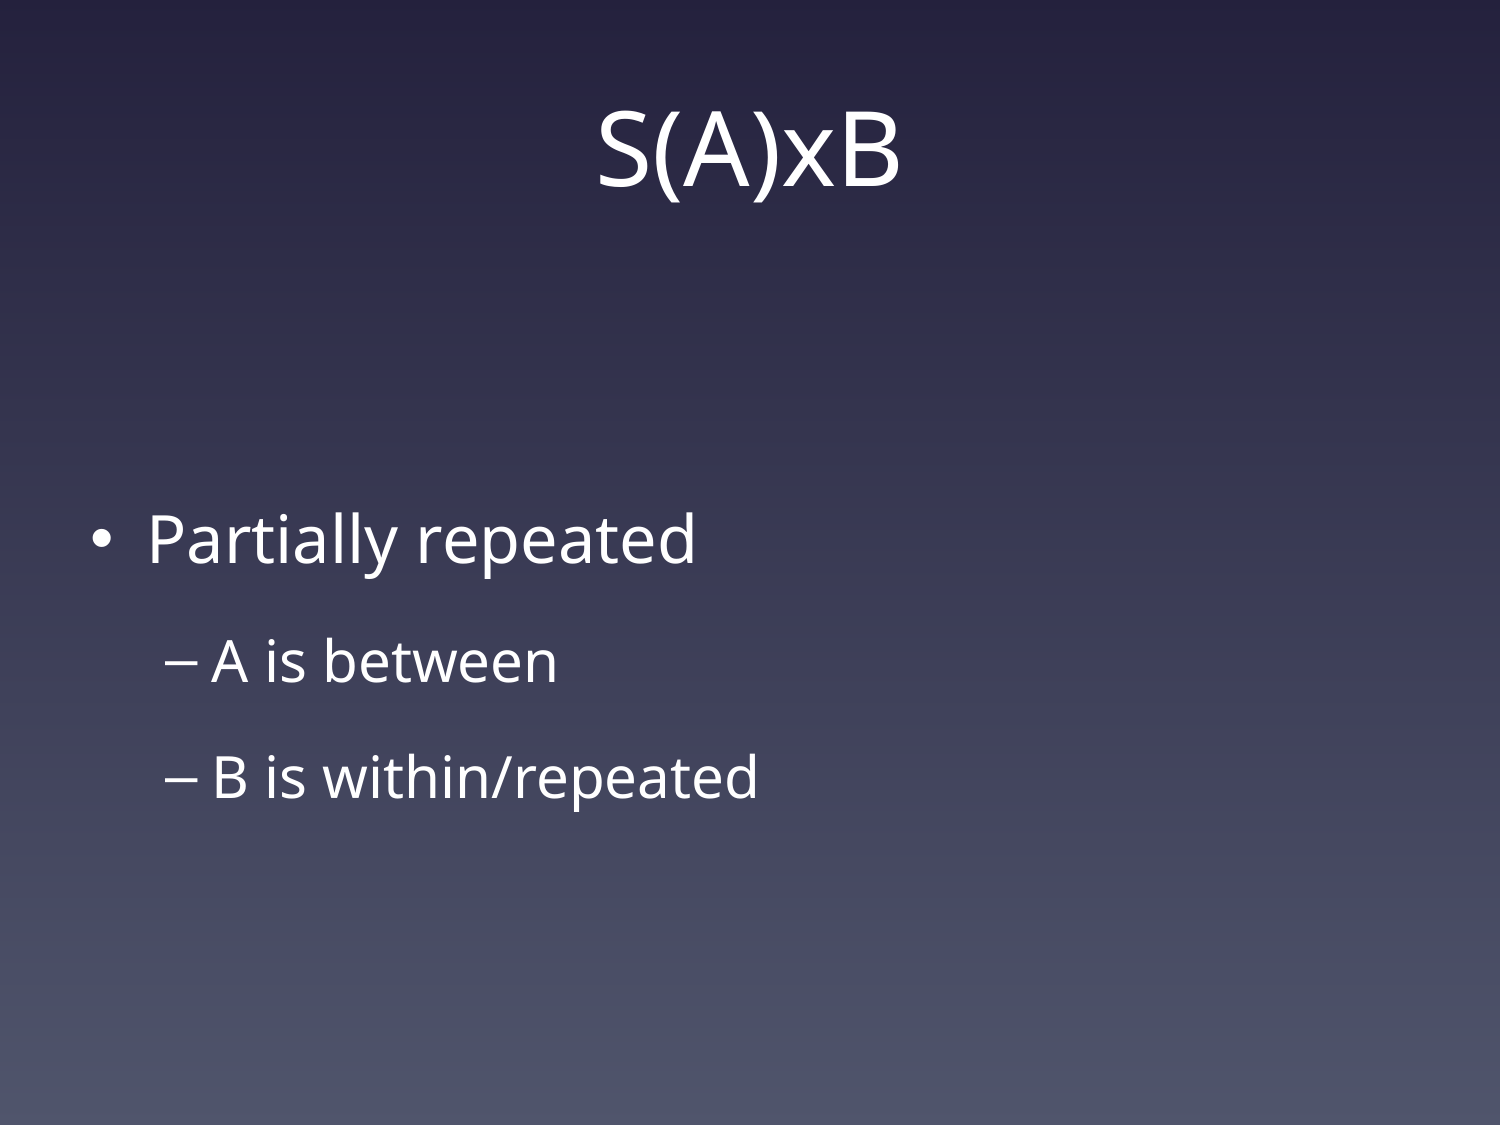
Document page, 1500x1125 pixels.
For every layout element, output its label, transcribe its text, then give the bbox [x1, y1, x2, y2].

title S(A)xB [75, 75, 1425, 262]
list Partially repeated A is between B is within/repeated [75, 262, 1425, 1005]
